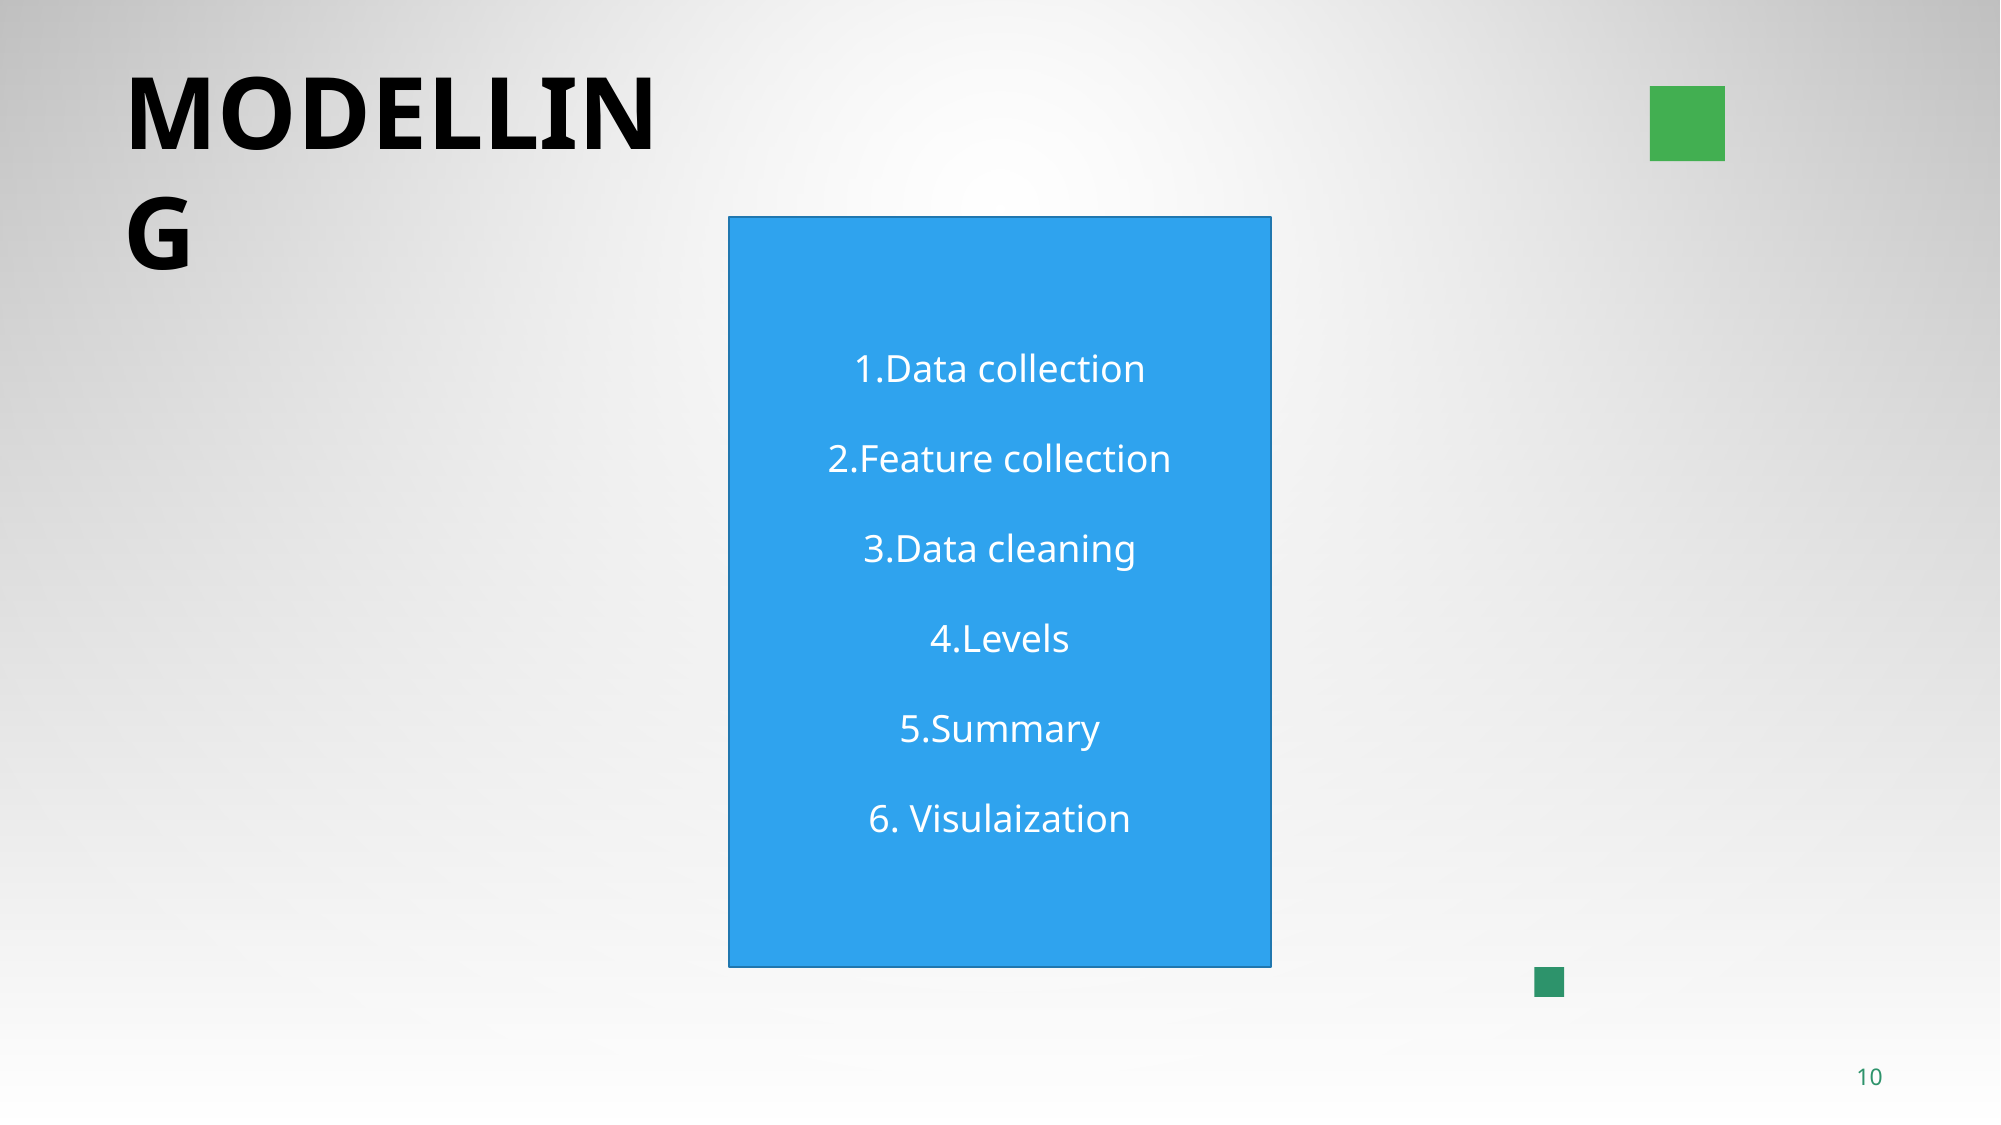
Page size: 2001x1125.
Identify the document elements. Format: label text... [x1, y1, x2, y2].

text_box 10 [1849, 1061, 1888, 1095]
text_box [1649, 86, 1725, 162]
text_box 1.Data collection 2.Feature collection 3.Data cleaning 4.Levels 5.Summary 6. Visulaization [728, 217, 1271, 968]
text_box MODELLING [121, 47, 664, 290]
picture [0, 0, 2000, 1125]
text_box [1534, 967, 1565, 997]
